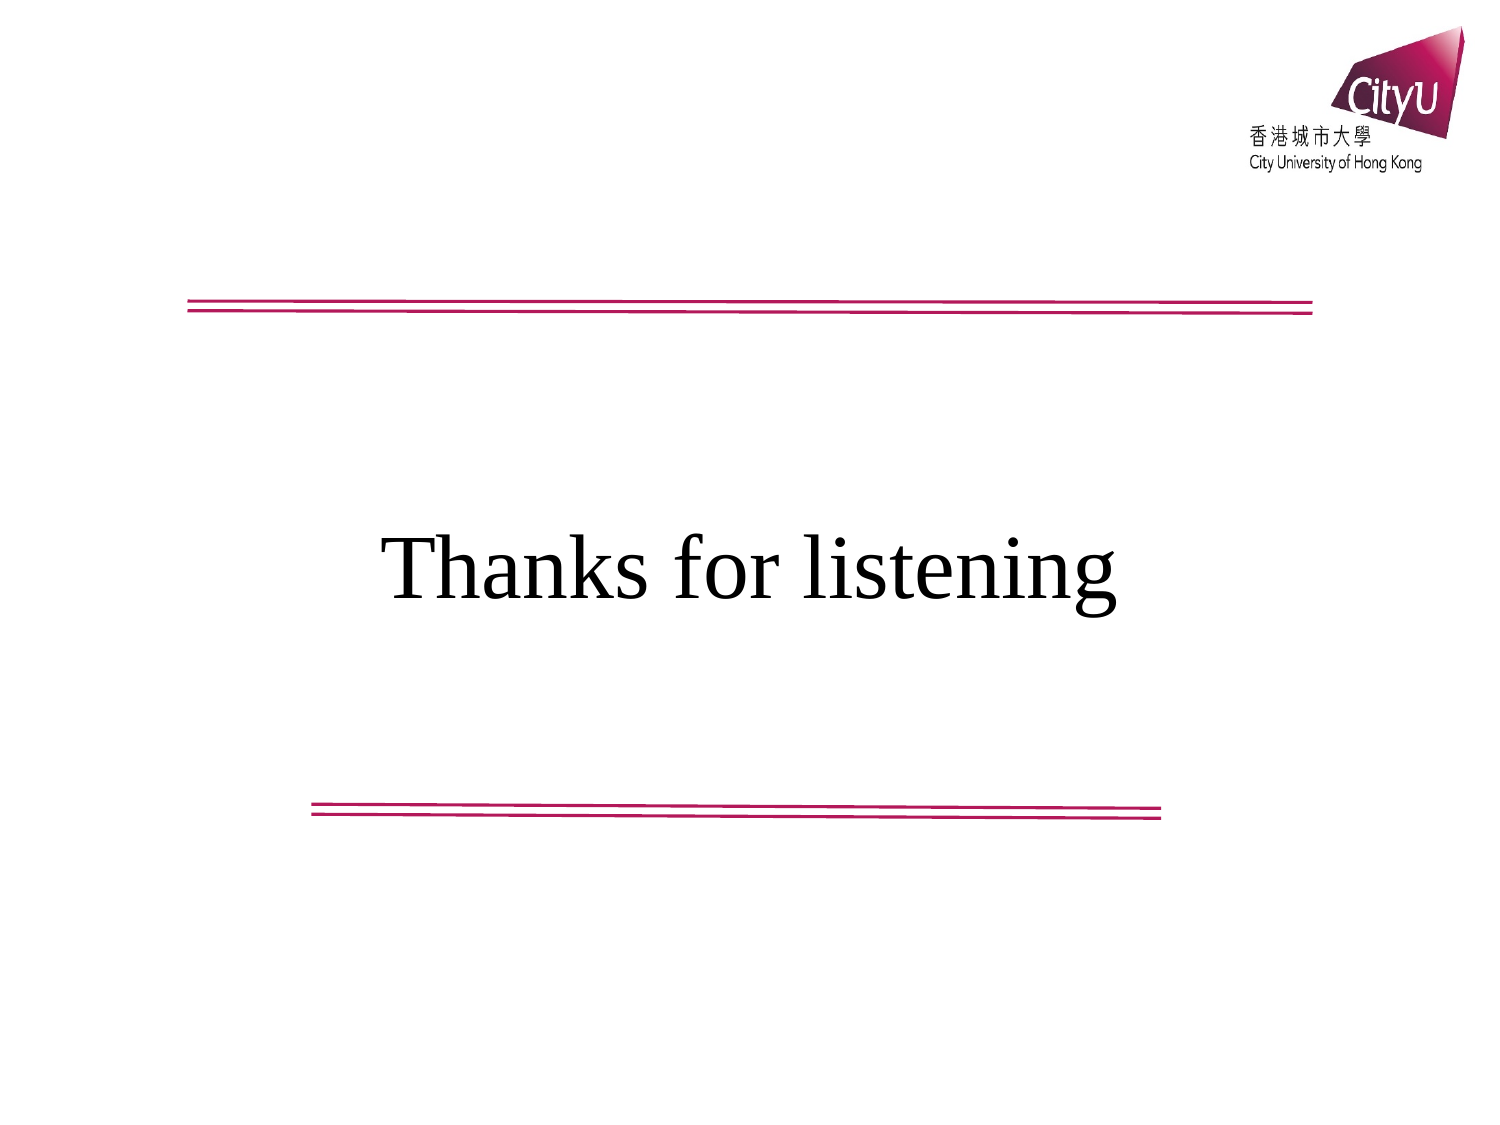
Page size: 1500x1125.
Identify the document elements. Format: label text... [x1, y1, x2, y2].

title Thanks for listening [112, 401, 1388, 627]
picture [1179, 26, 1479, 173]
